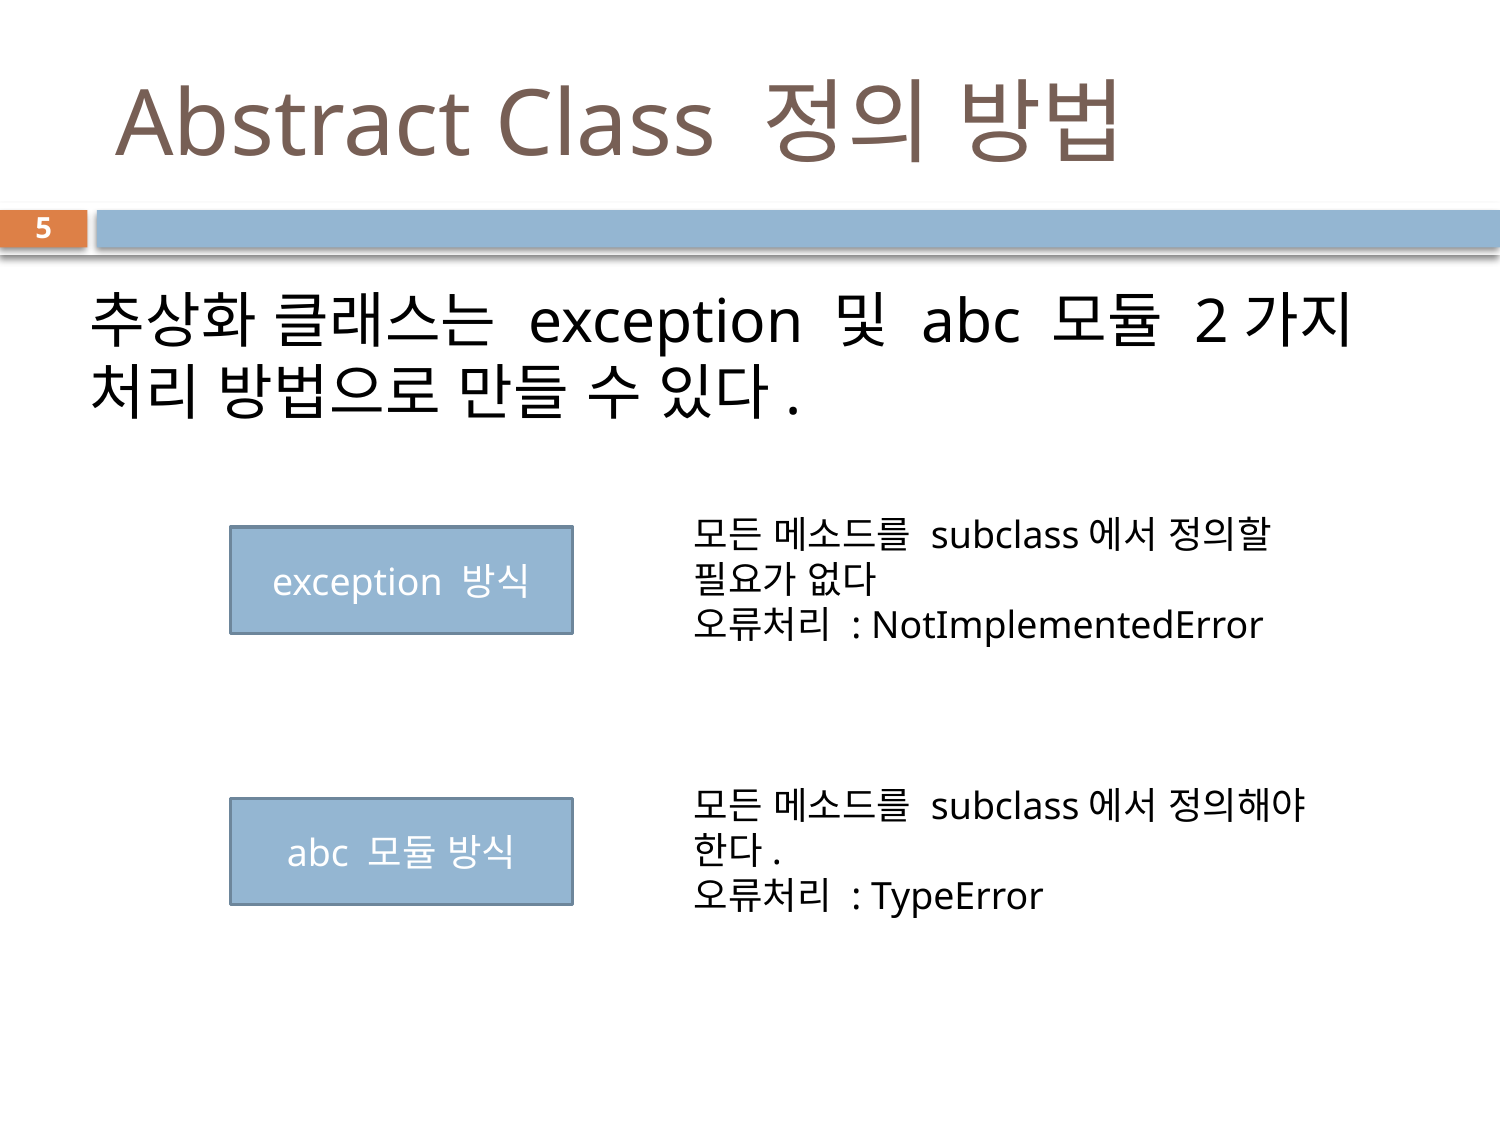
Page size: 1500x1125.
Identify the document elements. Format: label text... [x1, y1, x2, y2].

text_box abc 모듈 방식 [229, 797, 574, 906]
text_box exception 방식 [229, 525, 574, 635]
list 추상화 클래스는 exception 및 abc 모듈 2가지 처리 방법으로 만들 수 있다. [75, 274, 1425, 492]
text_box 모든 메소드를 subclass에서 정의할 필요가 없다 오류처리 : NotImplementedError [679, 503, 1353, 654]
text_box 모든 메소드를 subclass에서 정의해야 한다. 오류처리 : TypeError [679, 775, 1353, 925]
slide_number 5 [0, 208, 88, 249]
title Abstract Class 정의 방법 [100, 37, 1438, 200]
